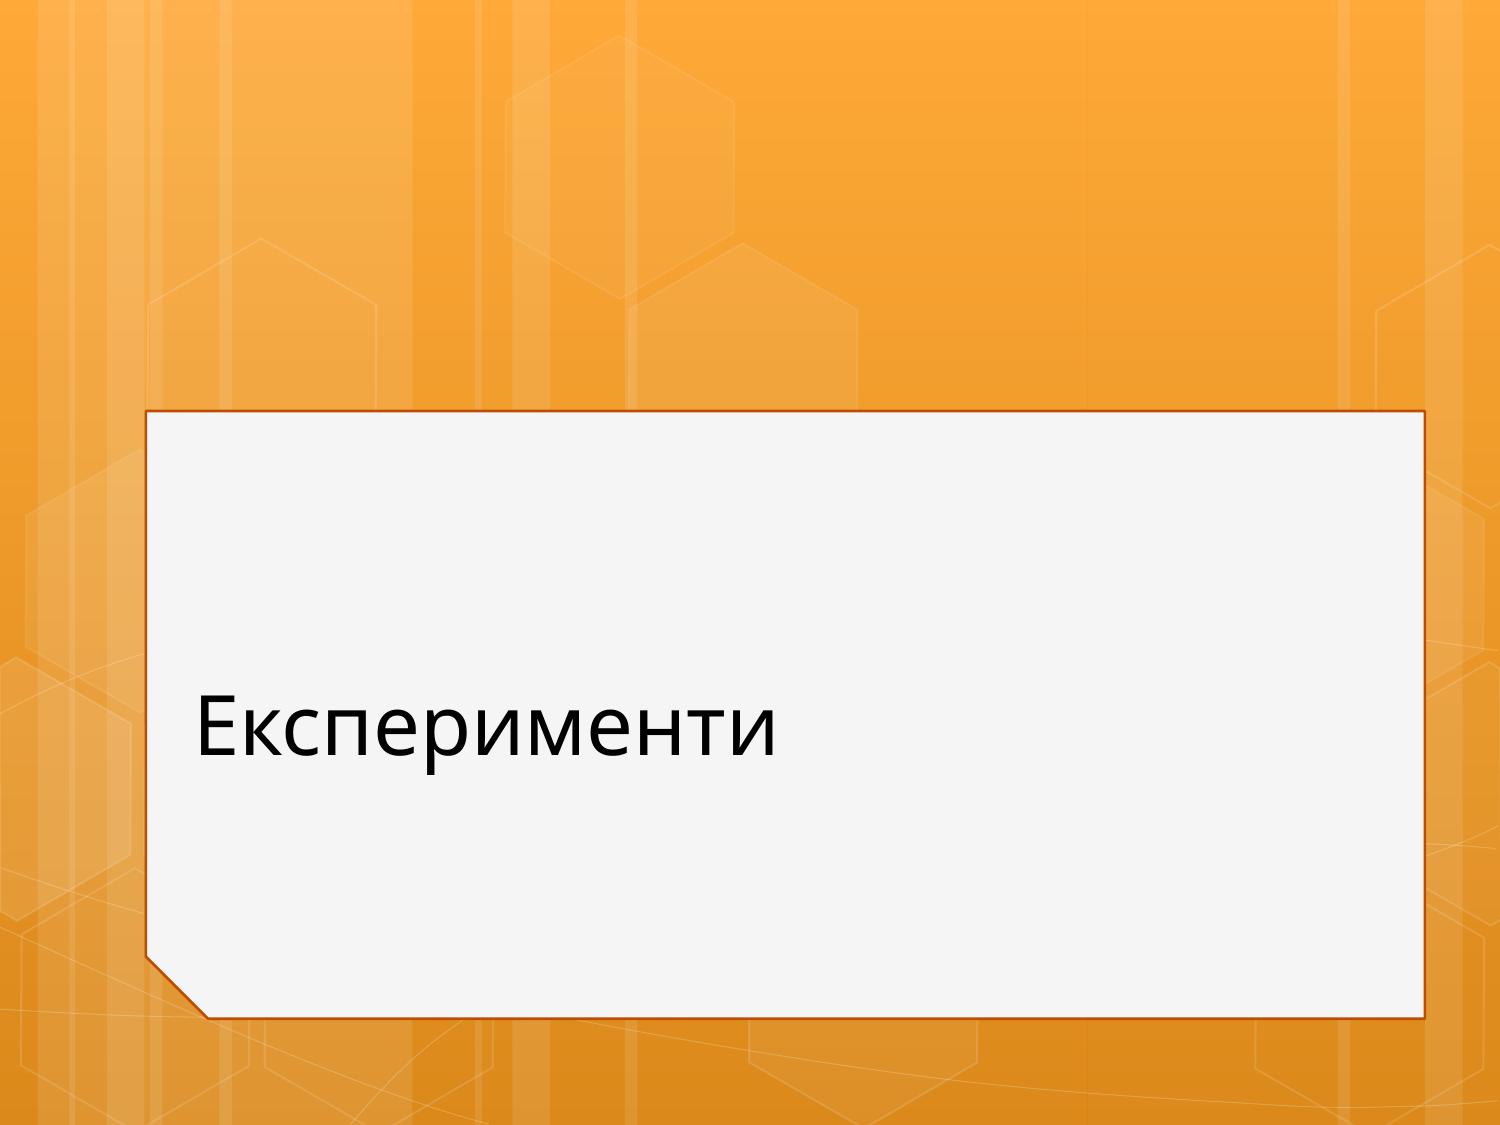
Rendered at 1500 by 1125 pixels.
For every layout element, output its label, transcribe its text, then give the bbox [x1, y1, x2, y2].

list Експерименти [169, 437, 1400, 780]
